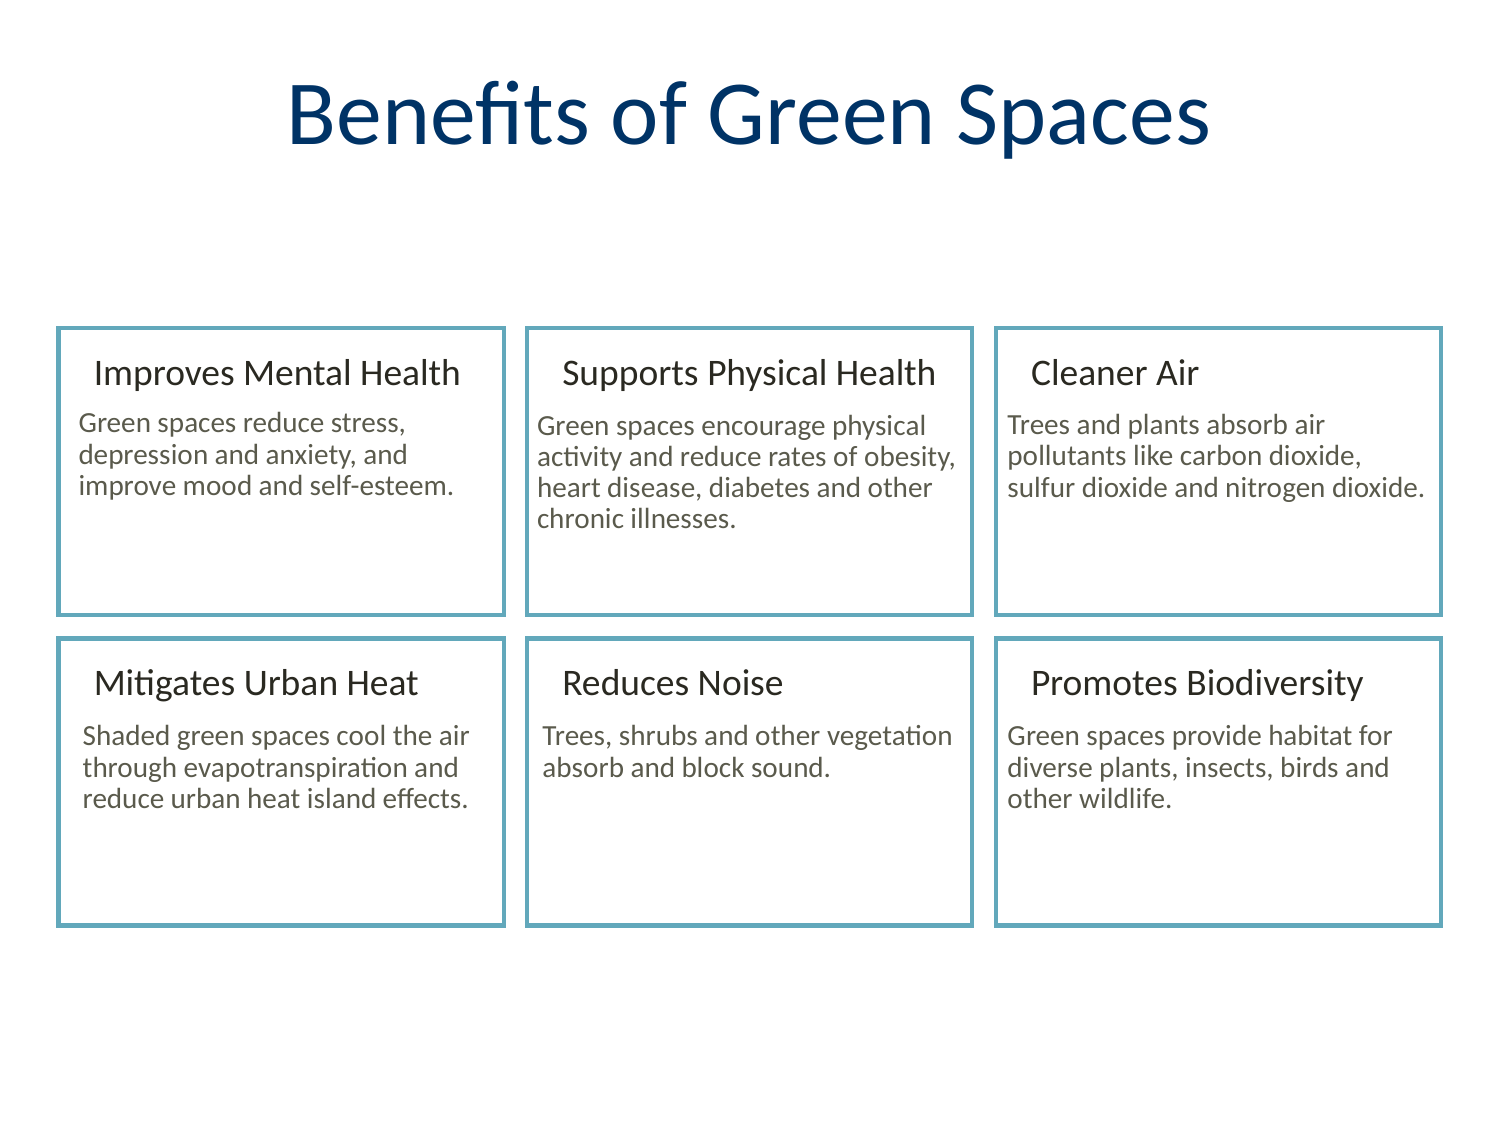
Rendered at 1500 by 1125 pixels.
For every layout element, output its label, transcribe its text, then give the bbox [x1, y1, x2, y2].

text_box [527, 638, 973, 926]
text_box Trees and plants absorb air pollutants like carbon dioxide, sulfur dioxide and nitrogen dioxide. [1007, 409, 1433, 534]
text_box [58, 328, 504, 616]
text_box Mitigates Urban Heat [93, 665, 519, 704]
text_box [58, 638, 504, 926]
text_box Benefits of Green Spaces [0, 100, 1500, 163]
text_box Cleaner Air [1030, 354, 1457, 393]
text_box Green spaces encourage physical activity and reduce rates of obesity, heart disease, diabetes and other chronic illnesses. [537, 409, 963, 535]
text_box Improves Mental Health [93, 354, 519, 393]
text_box Promotes Biodiversity [1030, 665, 1457, 704]
text_box [995, 328, 1442, 616]
text_box Green spaces reduce stress, depression and anxiety, and improve mood and self-esteem. [78, 407, 504, 501]
text_box Reduces Noise [562, 665, 988, 704]
text_box Shaded green spaces cool the air through evapotranspiration and reduce urban heat island effects. [82, 720, 508, 814]
text_box Supports Physical Health [562, 354, 988, 393]
text_box Trees, shrubs and other vegetation absorb and block sound. [542, 720, 968, 814]
text_box Green spaces provide habitat for diverse plants, insects, birds and other wildlife. [1007, 720, 1433, 814]
text_box [995, 638, 1442, 926]
text_box [527, 328, 973, 616]
